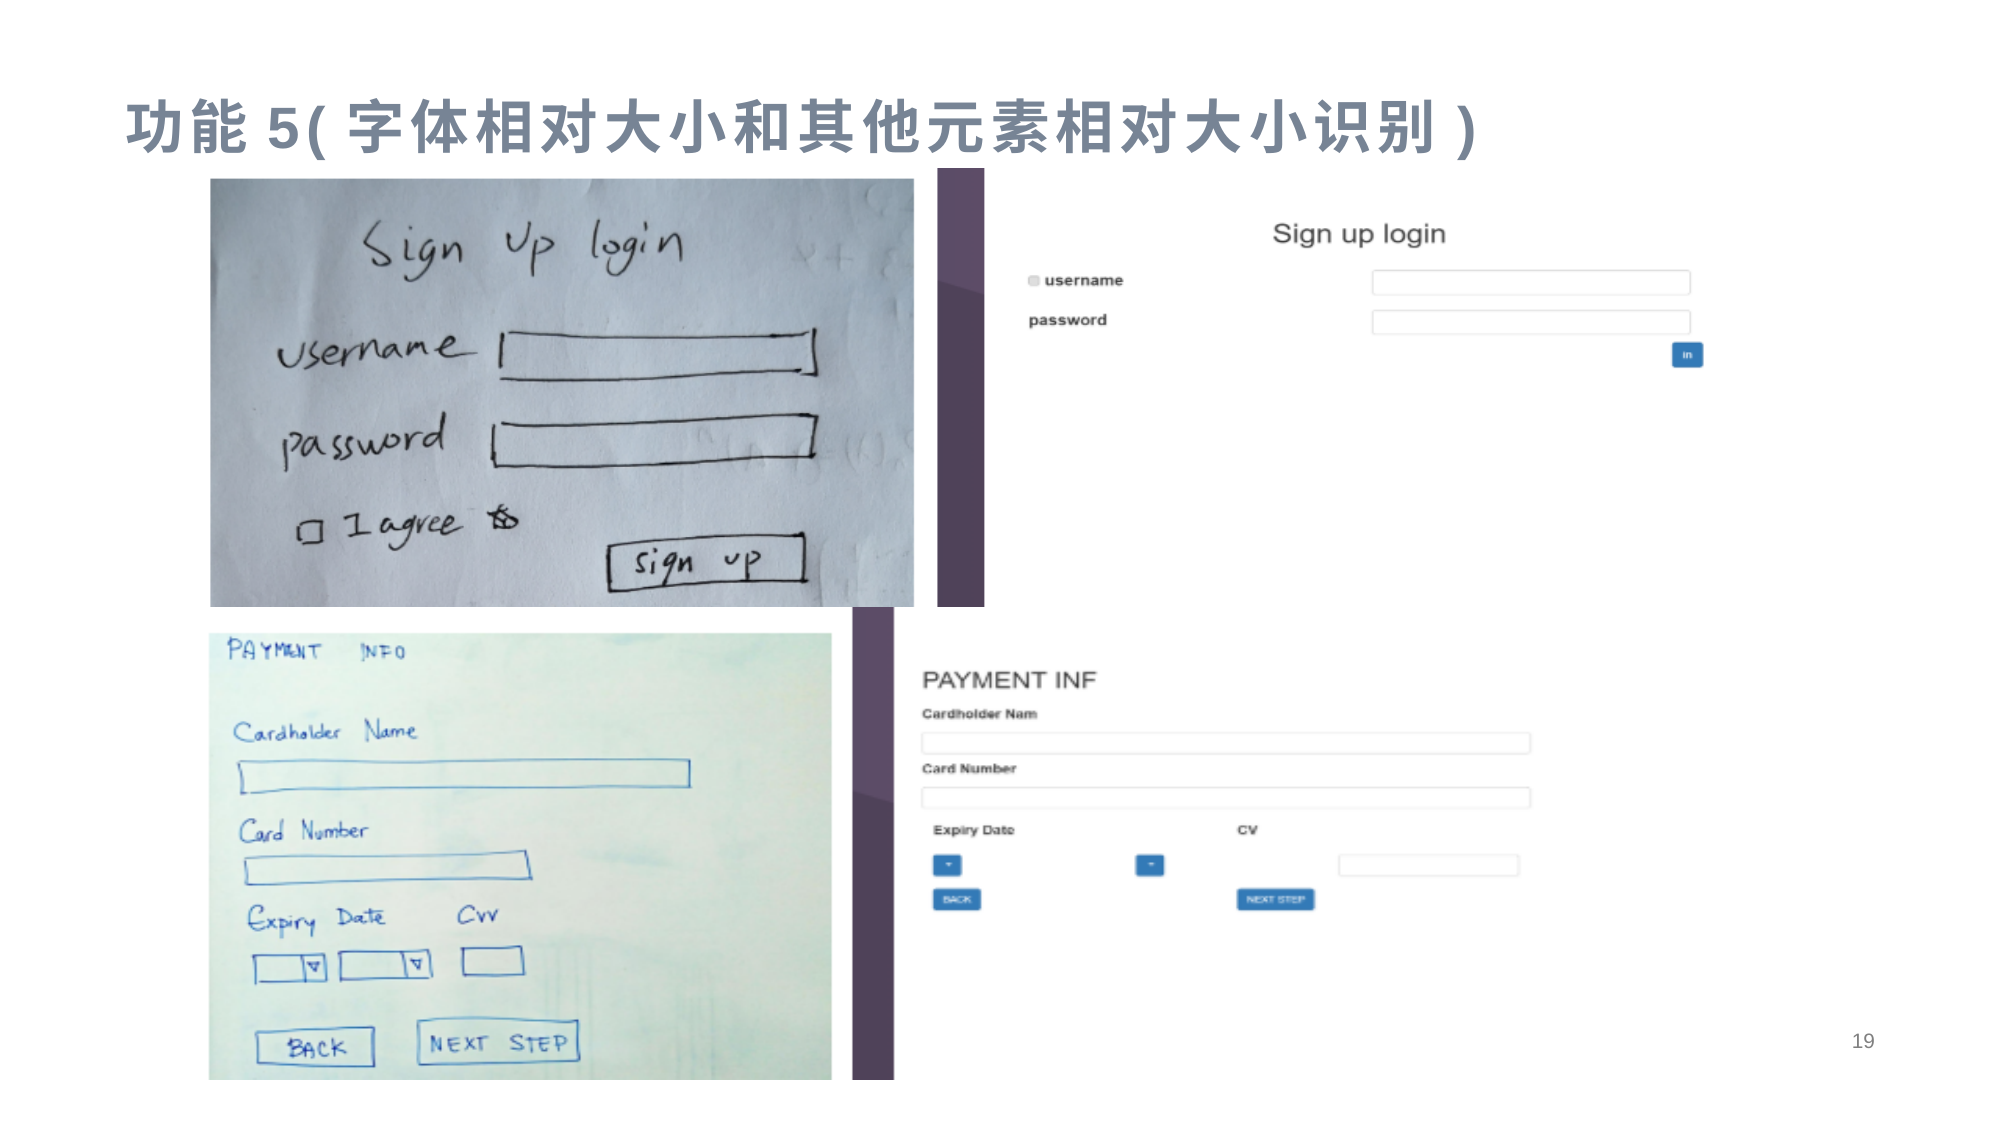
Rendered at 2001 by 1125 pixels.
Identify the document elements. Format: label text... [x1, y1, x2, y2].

slide_number 19 [1540, 1023, 1890, 1058]
picture [195, 168, 1721, 1080]
title 功能5(字体相对大小和其他元素相对大小识别) [109, 0, 1890, 169]
